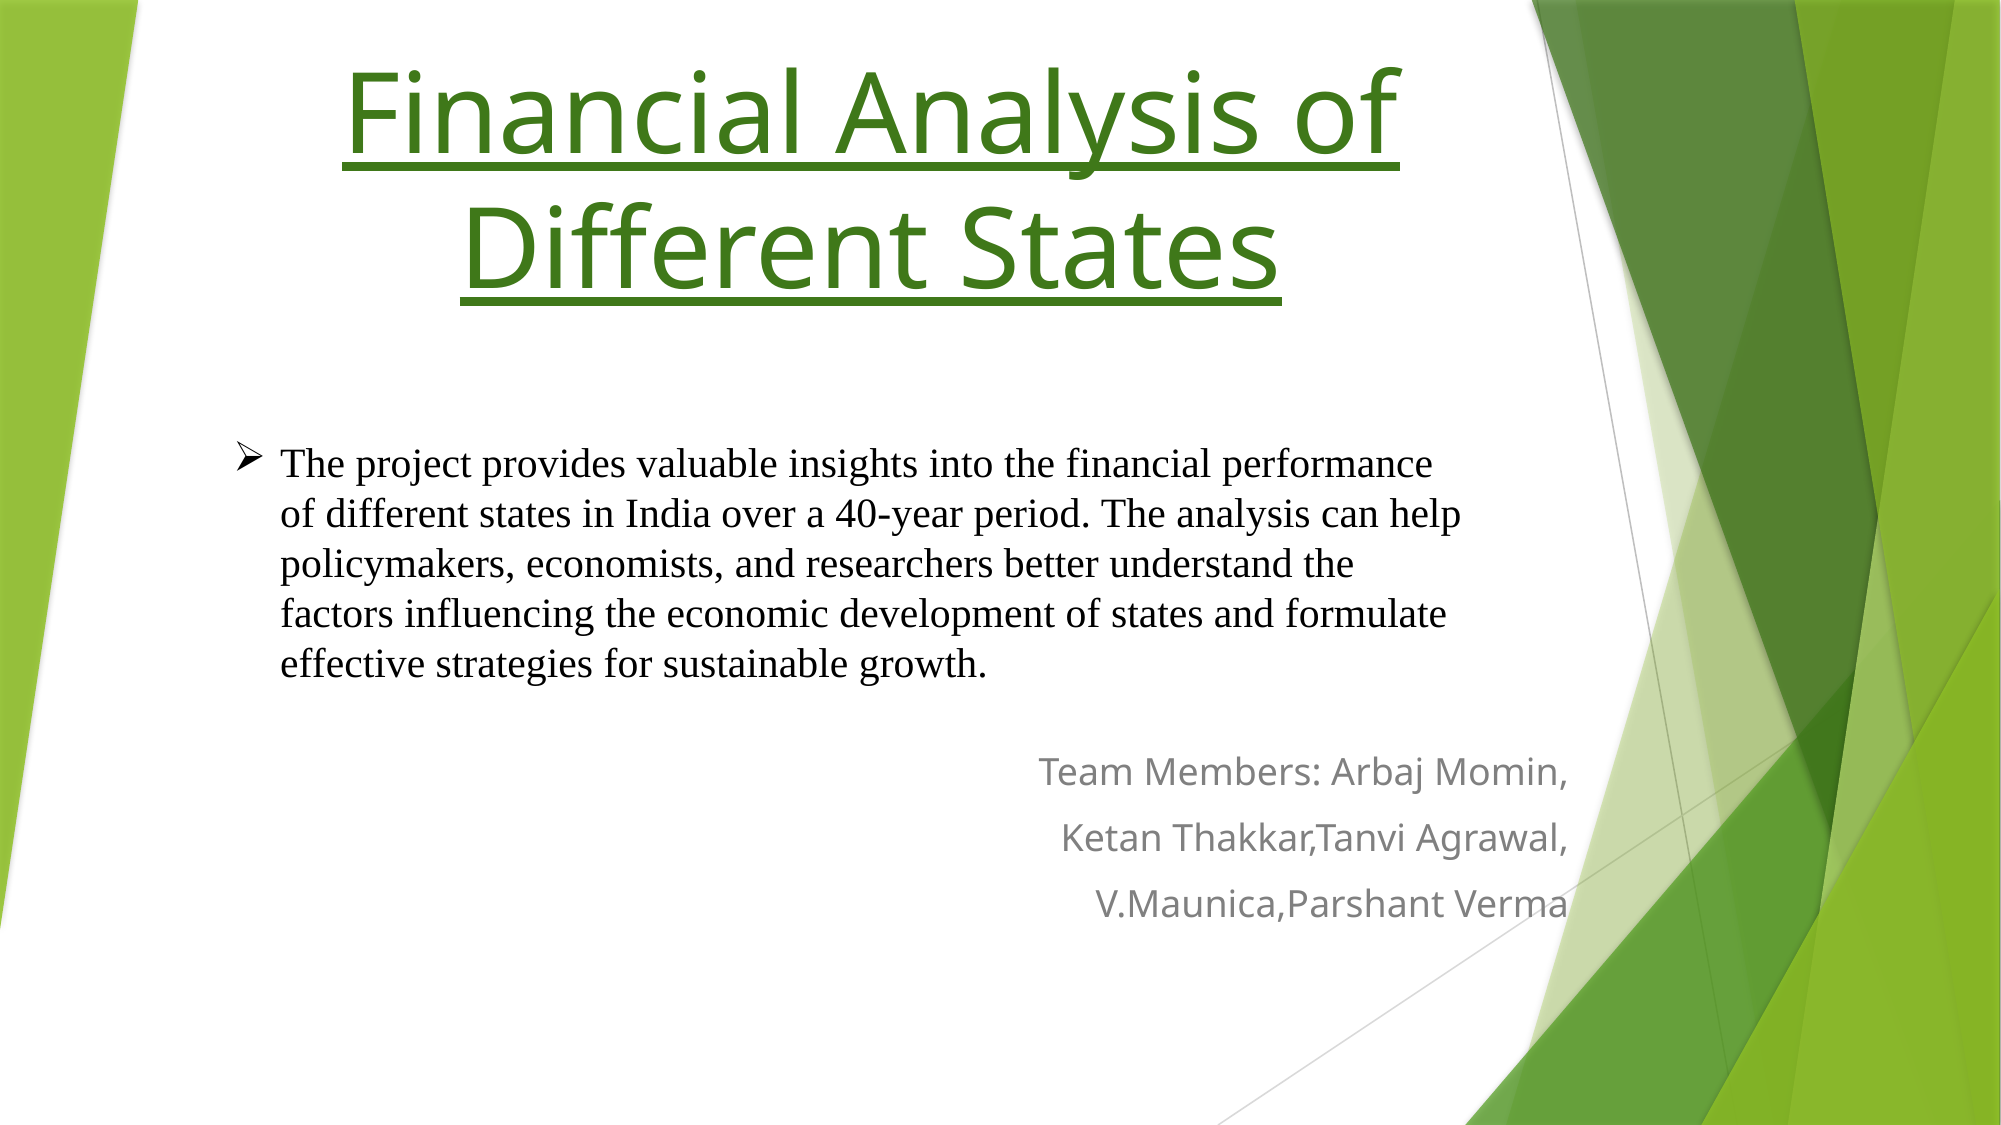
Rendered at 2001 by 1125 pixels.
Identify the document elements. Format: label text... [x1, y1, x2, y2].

subtitle Team Members: Arbaj Momin, Ketan Thakkar,Tanvi Agrawal, V.Maunica,Parshant Verma [310, 740, 1585, 962]
text_box The project provides valuable insights into the financial performance of different states in India over a 40-year period. The analysis can help policymakers, economists, and researchers better understand the factors influencing the economic development of states and formulate effective strategies for sustainable growth. [218, 428, 1493, 694]
title Financial Analysis of Different States [233, 139, 1508, 319]
